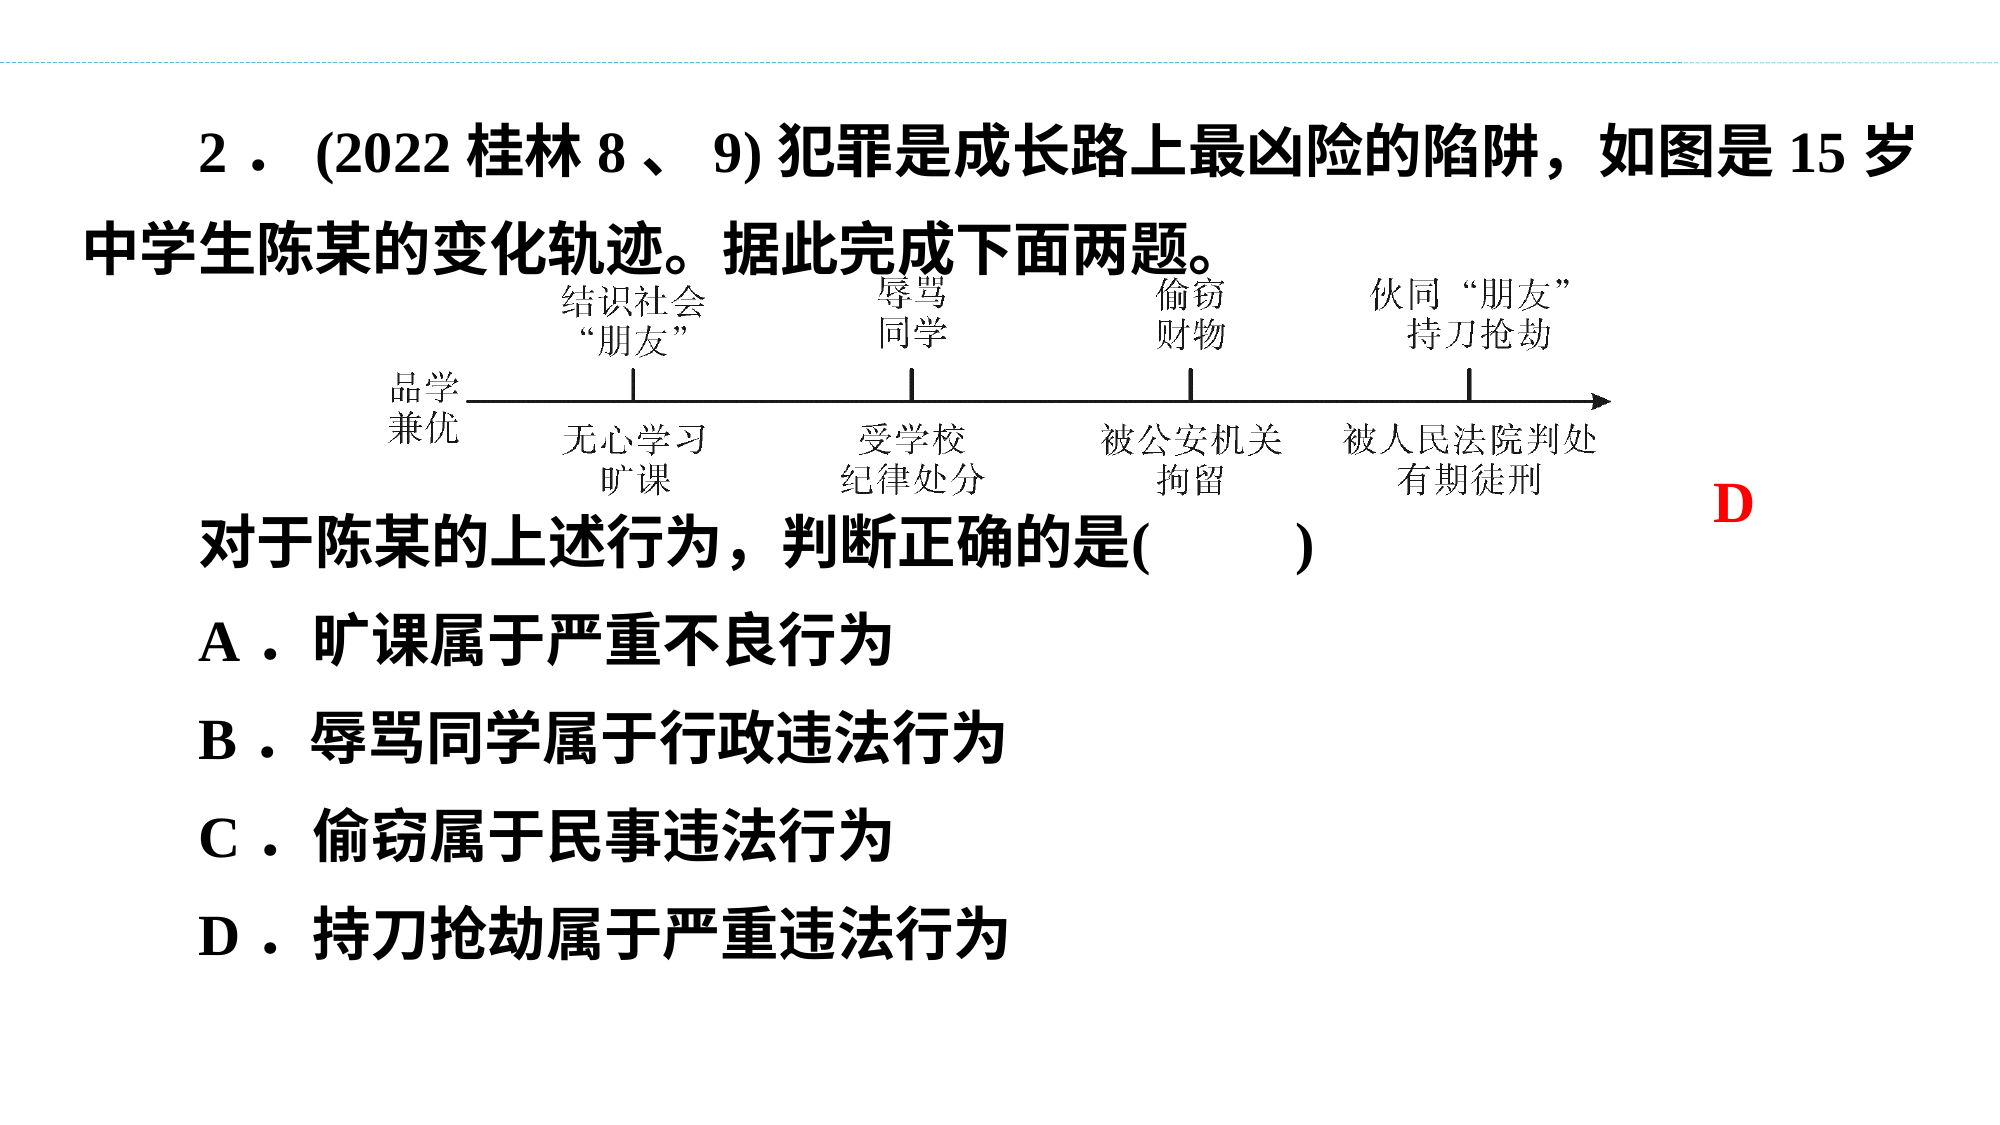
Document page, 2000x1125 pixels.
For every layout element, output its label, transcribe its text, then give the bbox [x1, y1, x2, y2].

picture [388, 276, 1611, 496]
text_box D [1698, 491, 1830, 577]
list 2．(2022桂林8、9)犯罪是成长路上最凶险的陷阱，如图是15岁中学生陈某的变化轨迹。据此完成下面两题。 对于陈某的上述行为，判断正确的是 ( ) A．旷课属于严重不良行为 B．辱骂同学属于行政违法行为 C．偷窃属于民事违法行为 D．持刀抢劫属于严重违法行为 [66, 78, 1935, 984]
